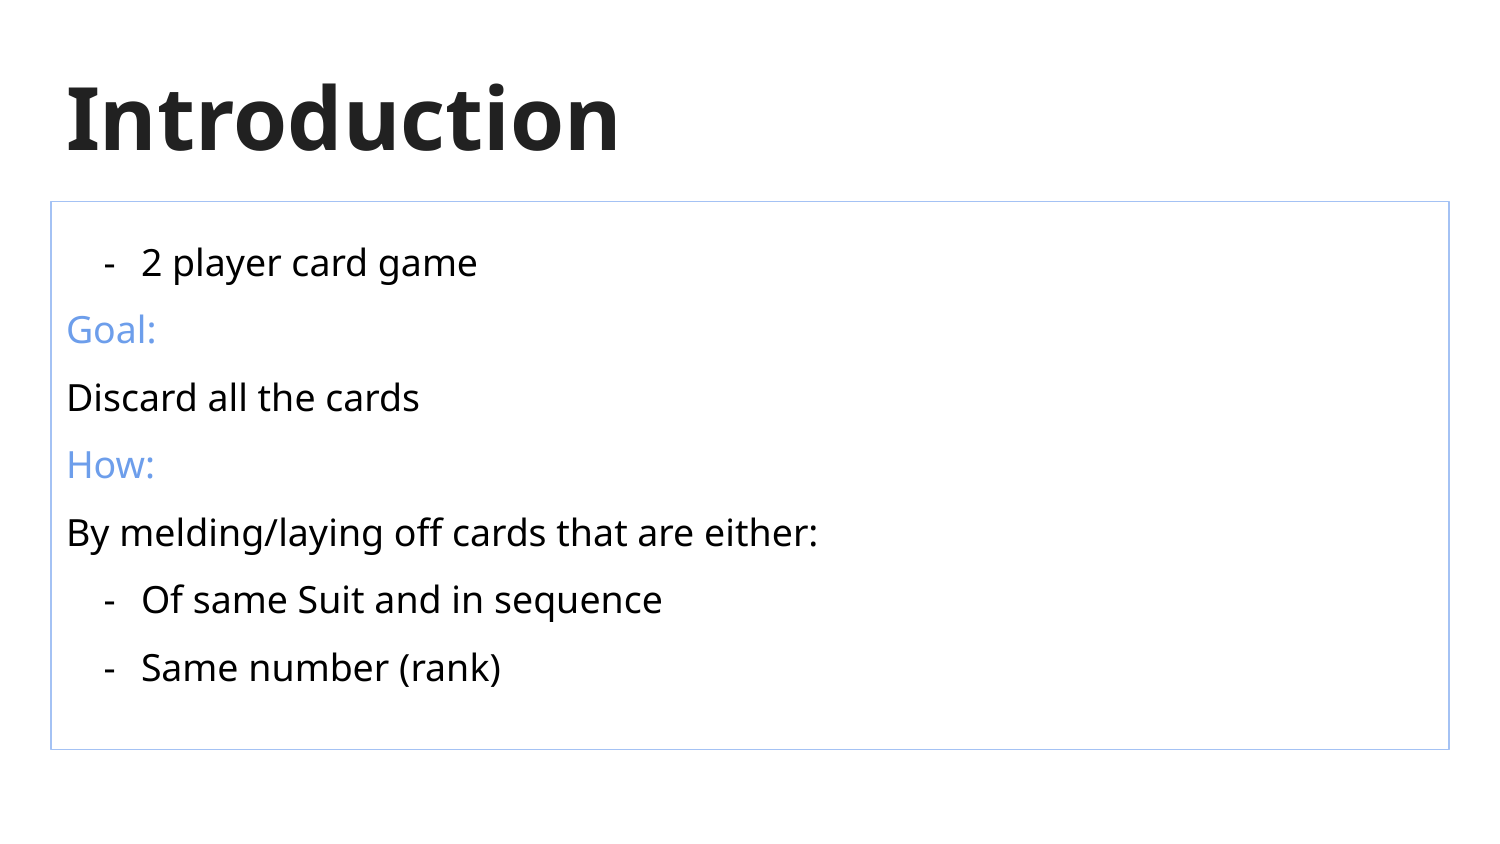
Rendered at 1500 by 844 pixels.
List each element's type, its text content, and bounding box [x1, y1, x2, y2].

list 2 player card game Goal: Discard all the cards How: By melding/laying off cards that are either: Of same Suit and in sequence Same number (rank) [51, 201, 1449, 750]
title Introduction [51, 48, 1449, 180]
